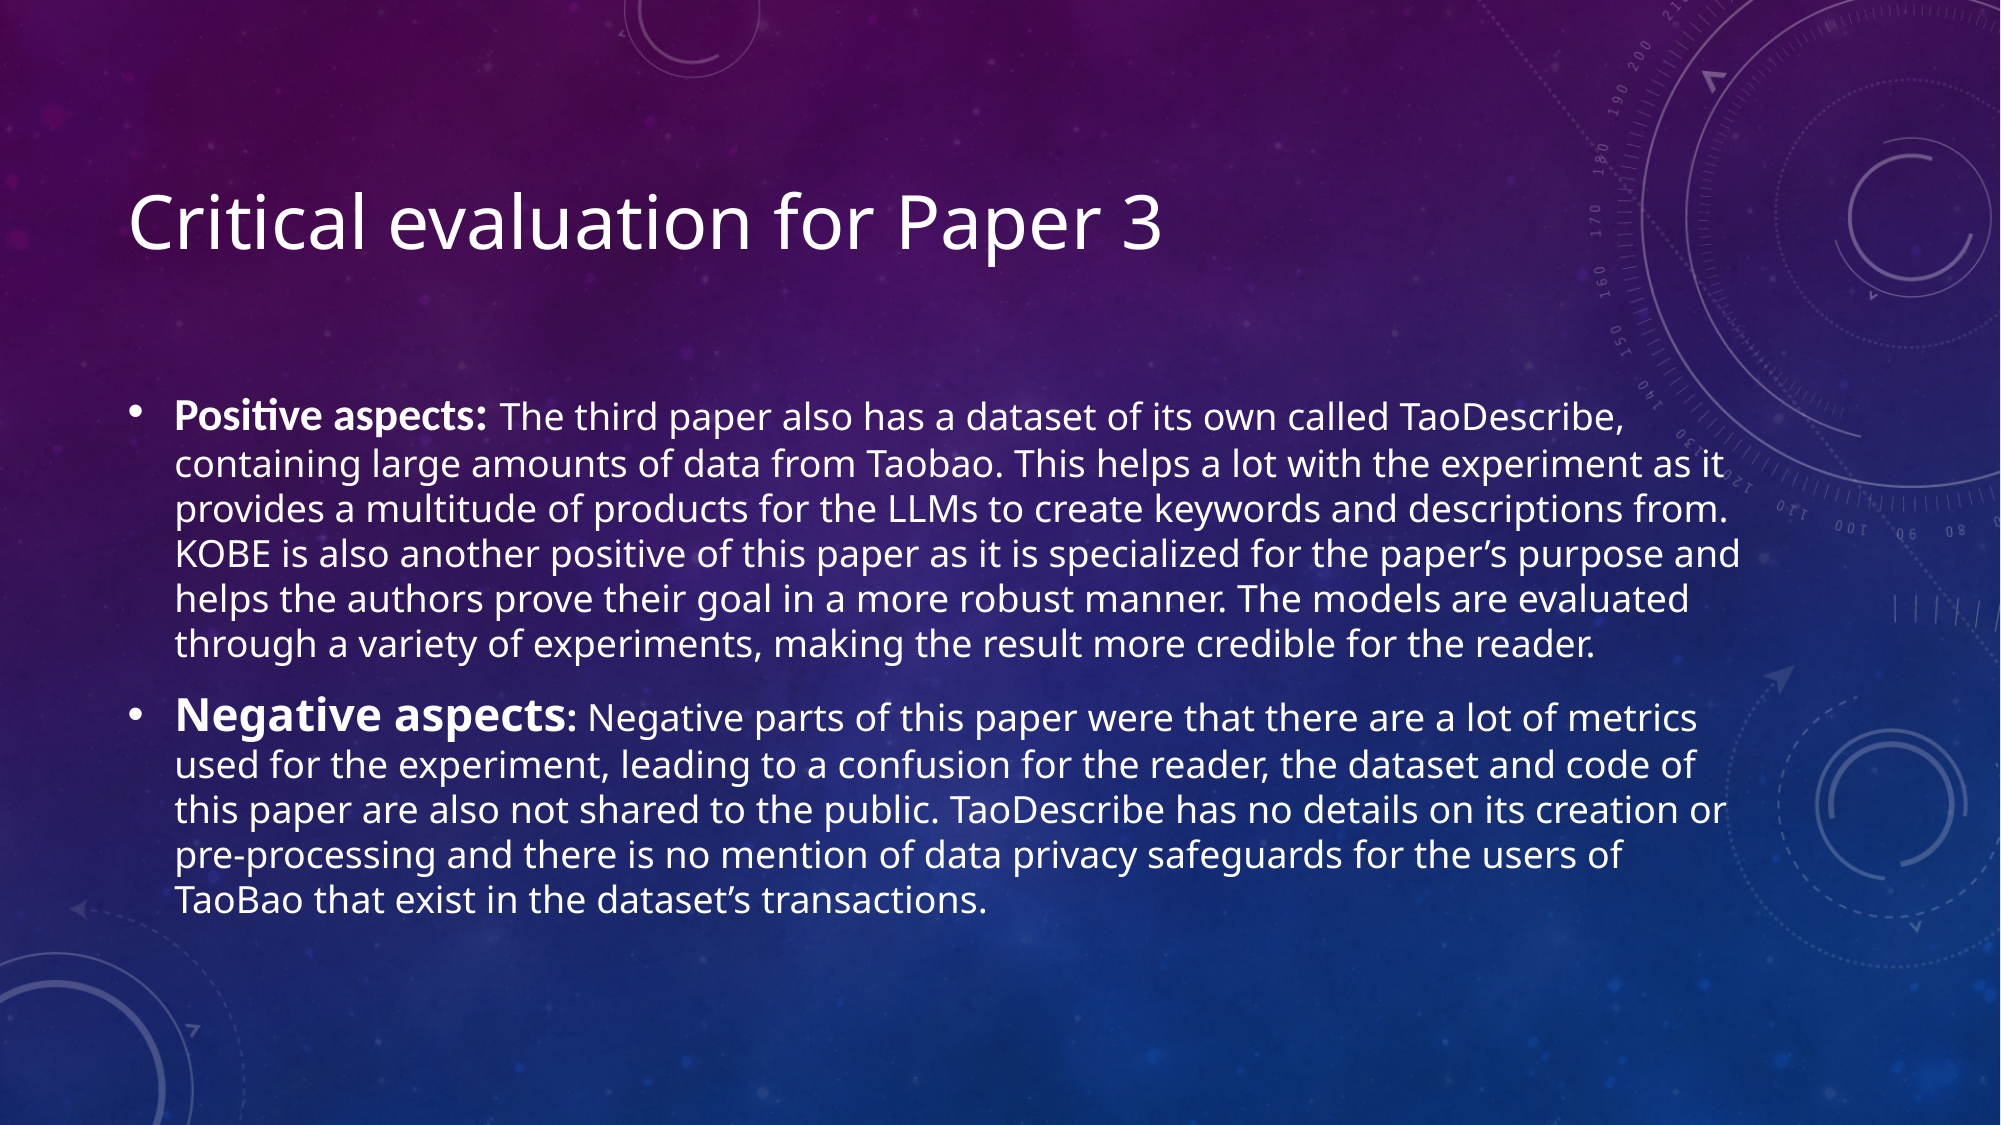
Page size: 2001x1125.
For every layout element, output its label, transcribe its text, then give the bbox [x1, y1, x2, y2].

title Critical evaluation for Paper 3 [112, 99, 1775, 339]
list Positive aspects: The third paper also has a dataset of its own called TaoDescribe, containing large amounts of data from Taobao. This helps a lot with the experiment as it provides a multitude of products for the LLMs to create keywords and descriptions from. KOBE is also another positive of this paper as it is specialized for the paper’s purpose and helps the authors prove their goal in a more robust manner. The models are evaluated through a variety of experiments, making the result more credible for the reader. Negative aspects: Negative parts of this paper were that there are a lot of metrics used for the experiment, leading to a confusion for the reader, the dataset and code of this paper are also not shared to the public. TaoDescribe has no details on its creation or pre-processing and there is no mention of data privacy safeguards for the users of TaoBao that exist in the dataset’s transactions. [112, 351, 1775, 950]
picture [0, 0, 2001, 1125]
